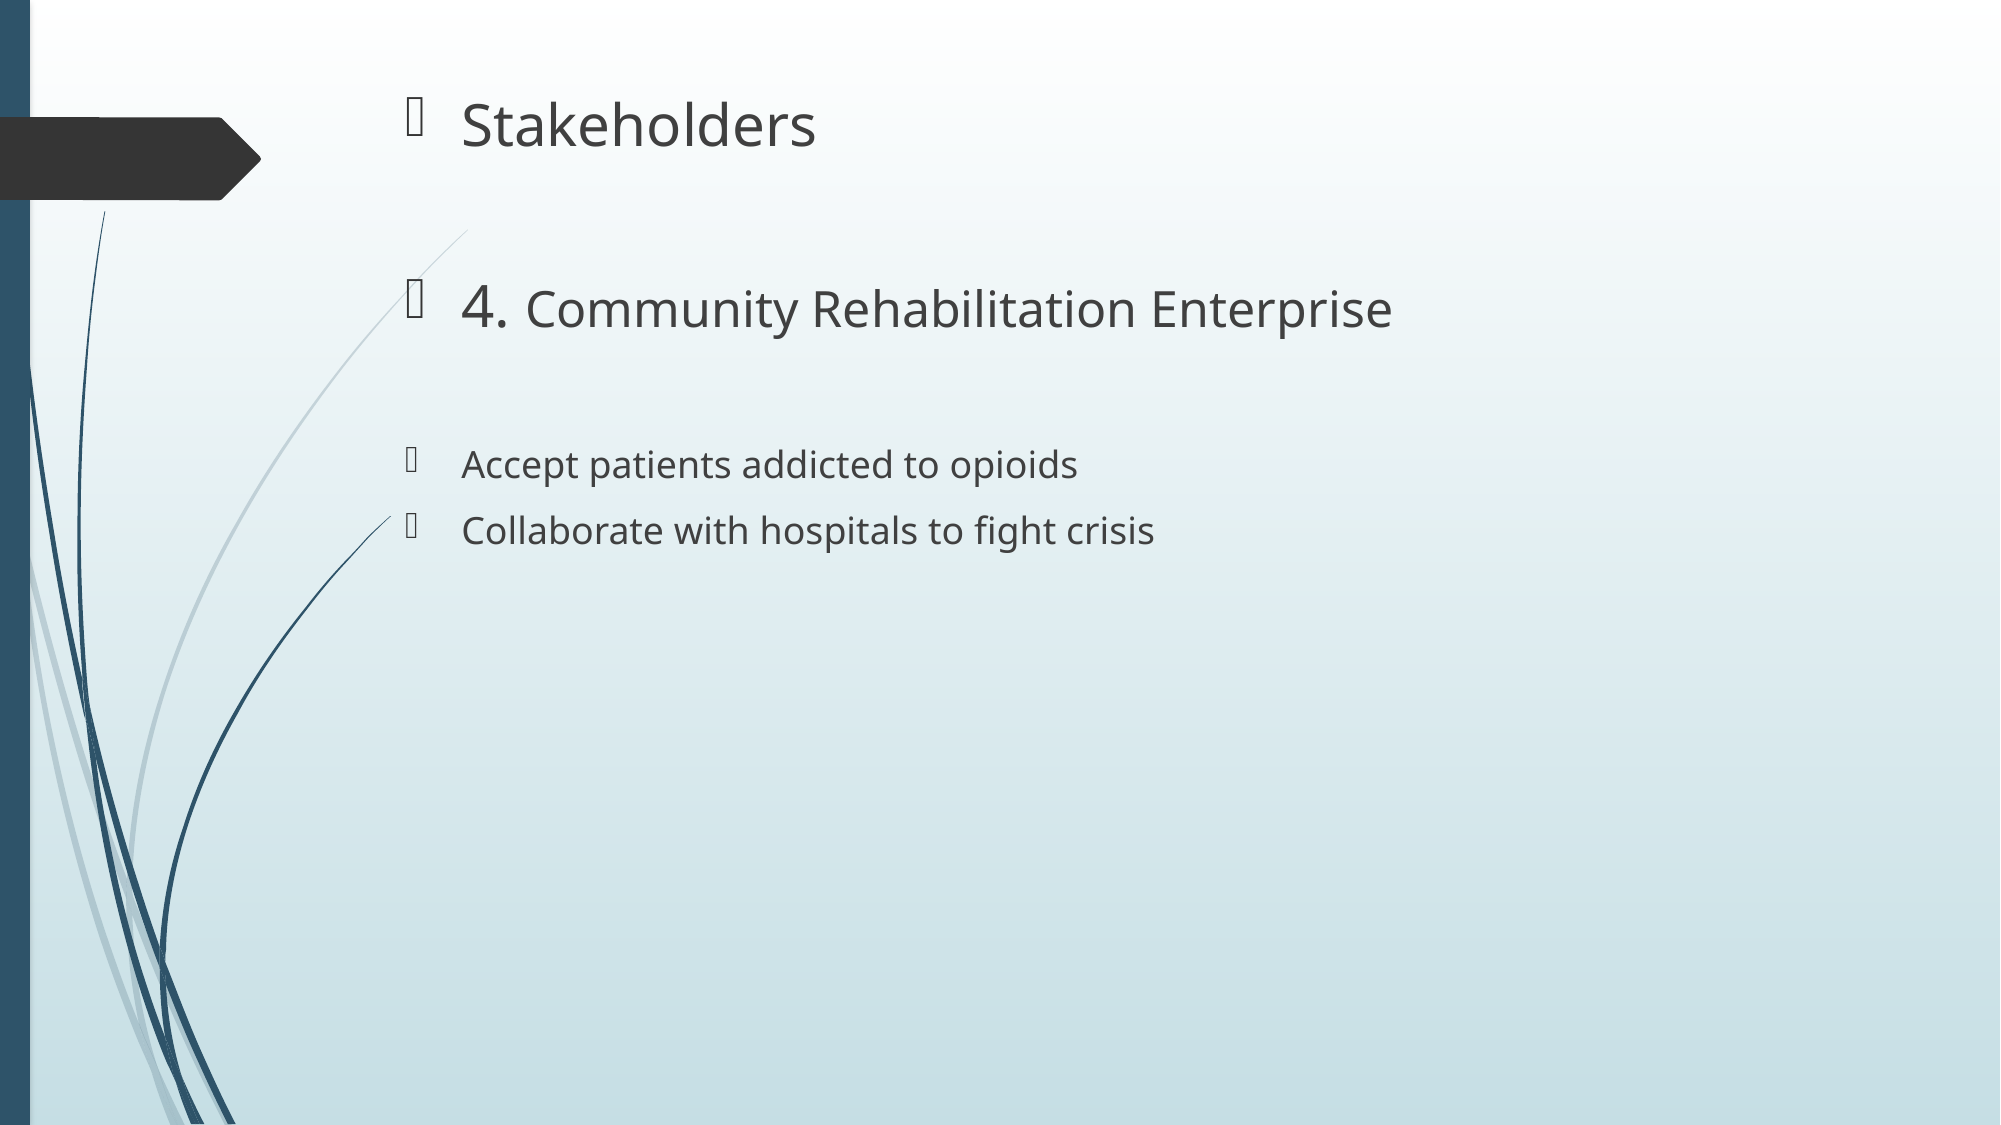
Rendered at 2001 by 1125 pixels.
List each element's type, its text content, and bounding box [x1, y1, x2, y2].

list Stakeholders 4. Community Rehabilitation Enterprise Accept patients addicted to opioids Collaborate with hospitals to fight crisis [389, 80, 1853, 1057]
